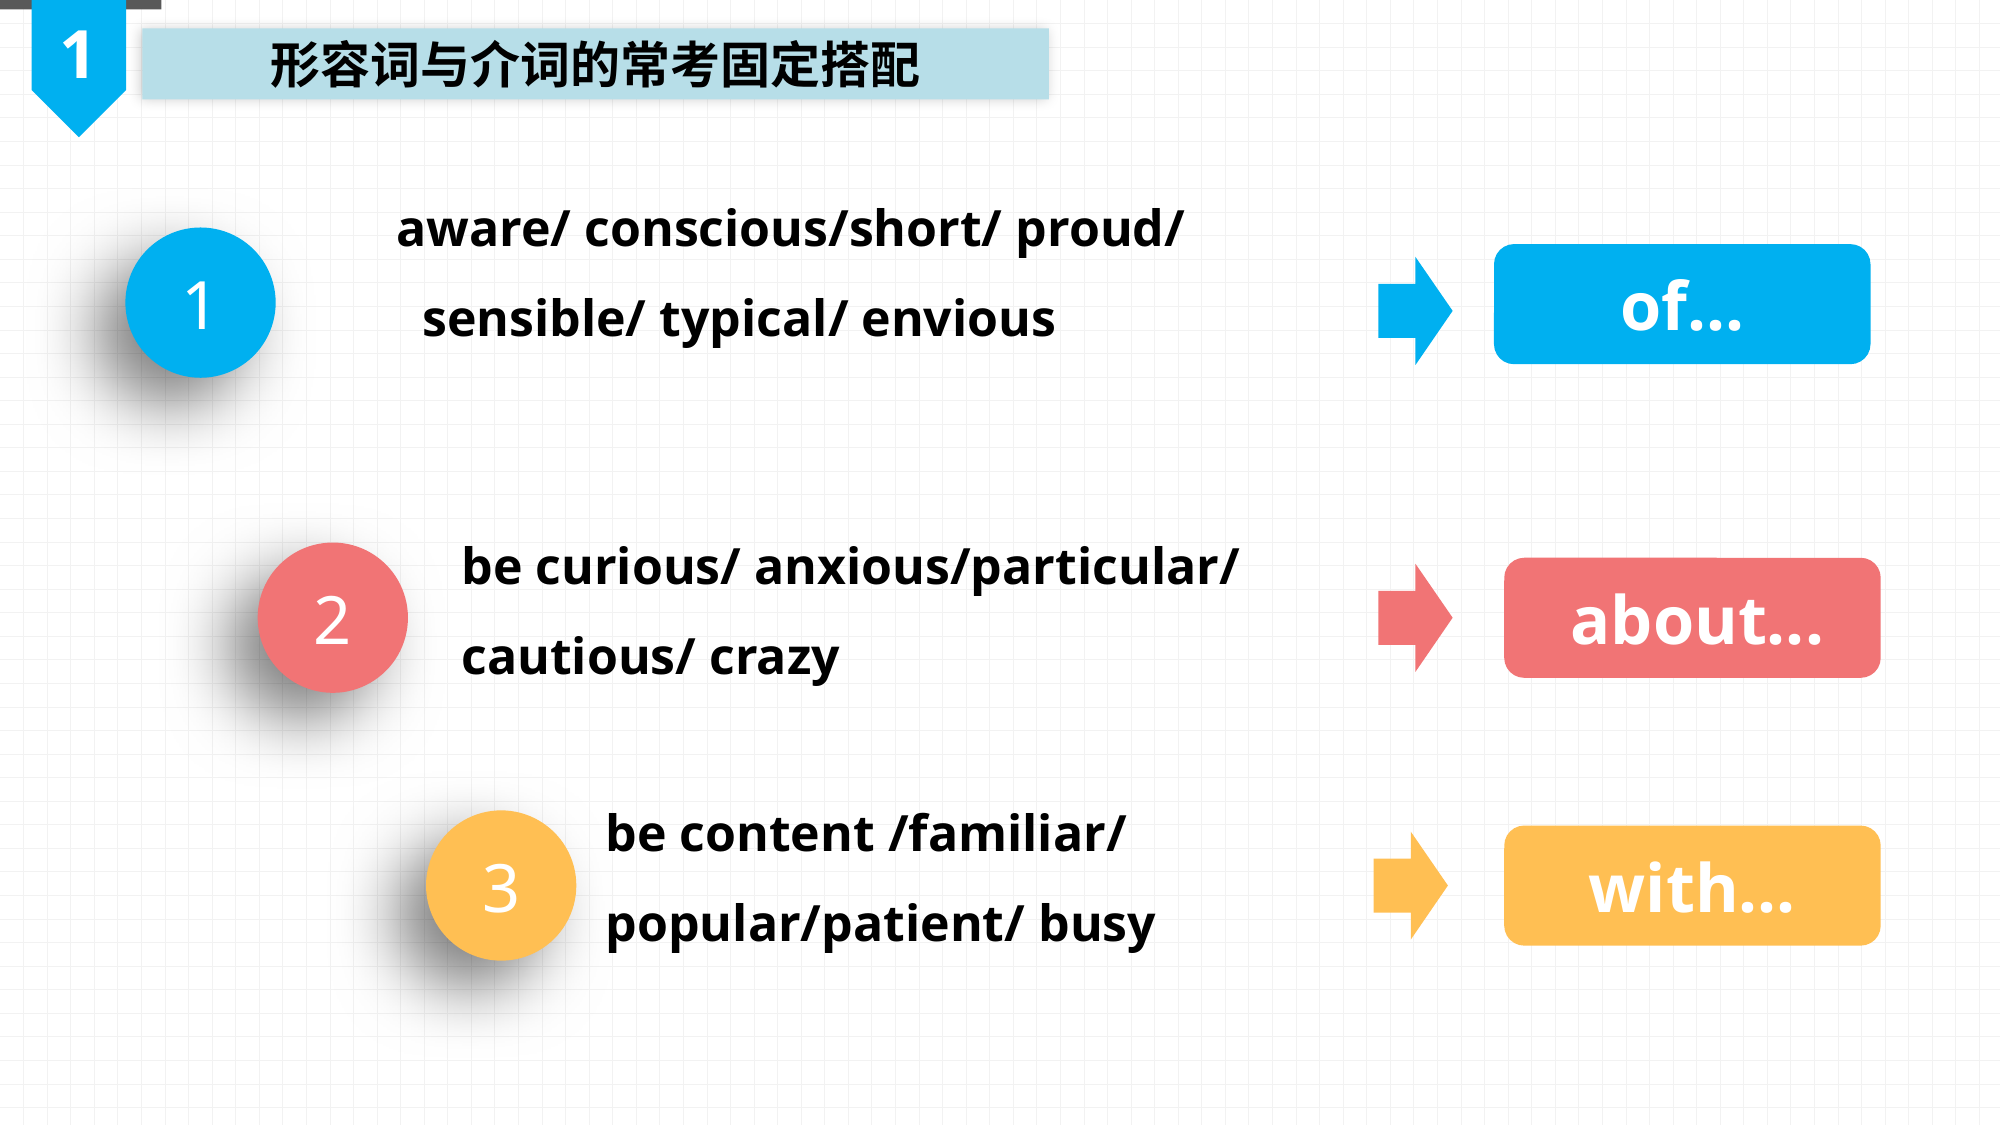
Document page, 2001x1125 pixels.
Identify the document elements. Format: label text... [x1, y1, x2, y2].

text_box be curious/ anxious/particular/ cautious/ crazy [446, 496, 1342, 692]
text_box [31, 0, 127, 138]
text_box 形容词与介词的常考固定搭配 [142, 28, 1049, 100]
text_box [1494, 244, 1871, 365]
text_box be content /familiar/ popular/patient/ busy [590, 763, 1379, 959]
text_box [1504, 557, 1881, 678]
text_box [127, 0, 162, 10]
text_box [0, 0, 31, 10]
text_box [1373, 831, 1448, 940]
text_box 3 [424, 809, 578, 962]
text_box [1378, 563, 1453, 672]
text_box aware/ conscious/short/ proud/ sensible/ typical/ envious [381, 158, 1321, 354]
text_box [1378, 256, 1453, 365]
text_box 1 [124, 226, 277, 379]
text_box 2 [256, 541, 409, 694]
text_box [1504, 825, 1881, 946]
